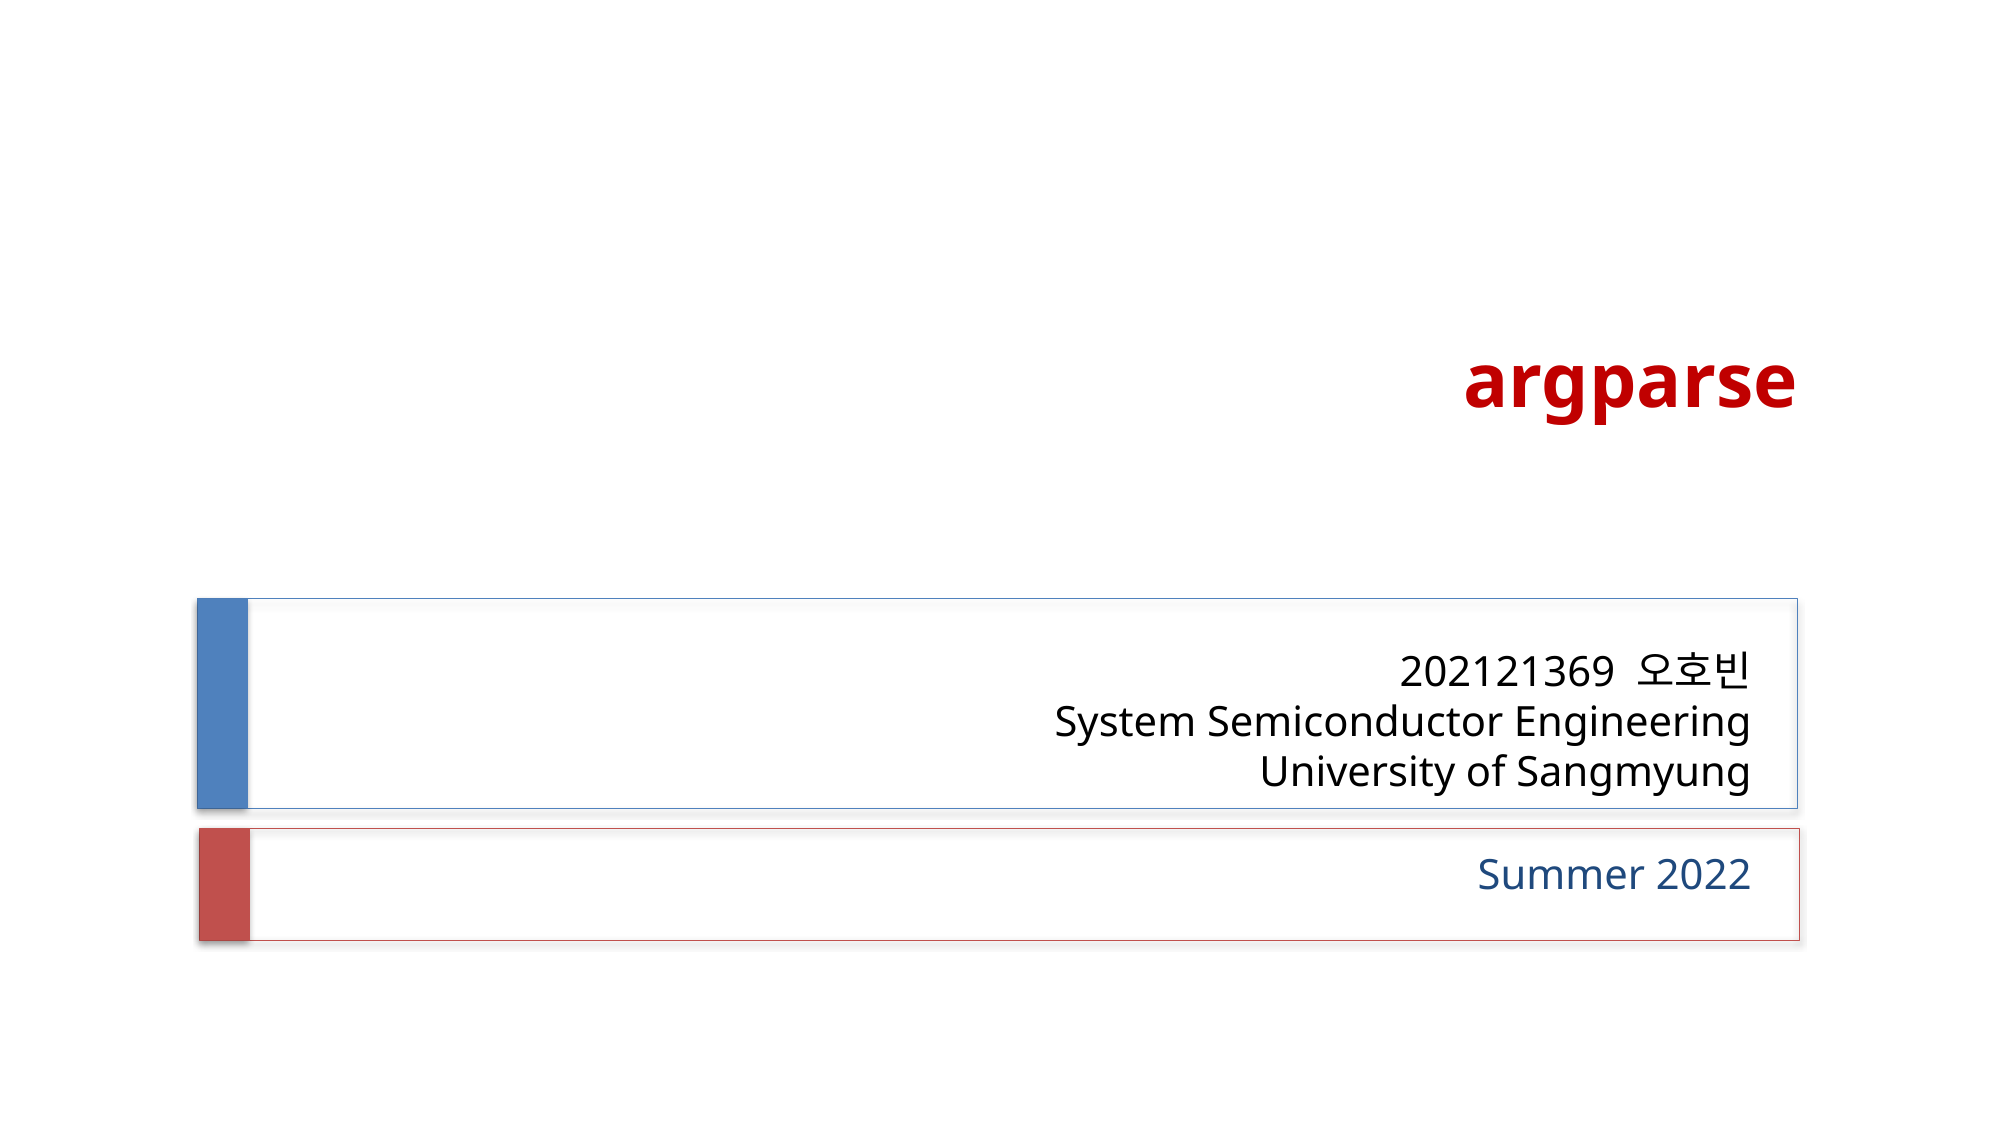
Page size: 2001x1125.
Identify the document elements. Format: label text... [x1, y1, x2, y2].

title 202121369 오호빈 System Semiconductor Engineering University of Sangmyung [266, 637, 1767, 800]
subtitle Summer 2022 [266, 840, 1767, 929]
text_box argparse [237, 324, 1813, 430]
